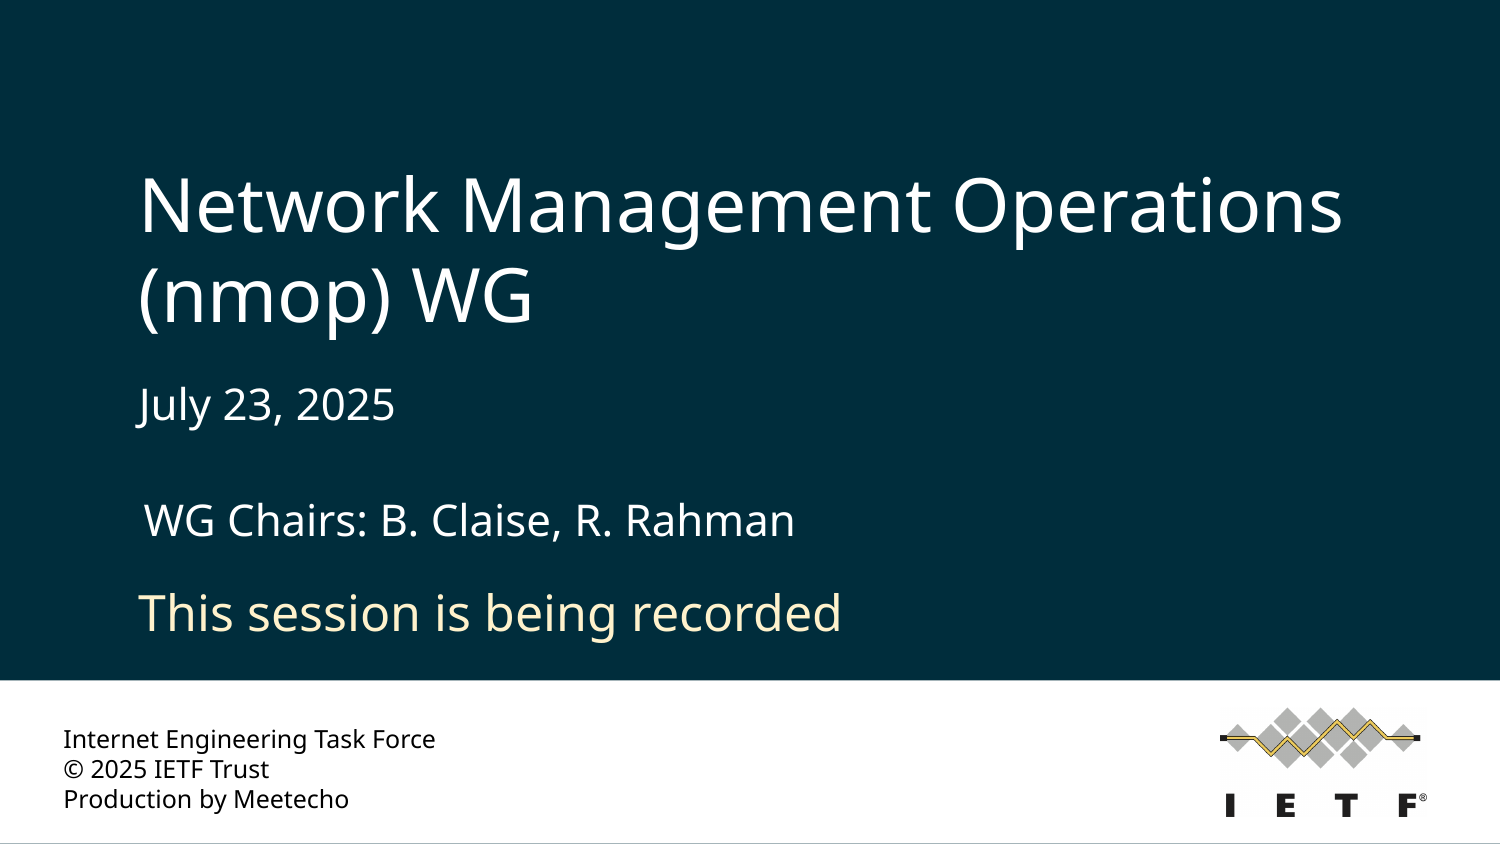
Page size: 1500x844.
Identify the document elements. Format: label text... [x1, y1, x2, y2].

picture [315, 192, 322, 199]
picture [825, 192, 851, 199]
picture [666, 192, 697, 199]
picture [1313, 192, 1339, 199]
picture [1065, 192, 1091, 199]
picture [1105, 192, 1127, 199]
picture [536, 192, 561, 199]
picture [425, 192, 436, 199]
picture [865, 192, 896, 199]
picture [576, 192, 607, 199]
picture [1172, 183, 1195, 199]
picture [625, 192, 650, 199]
picture [332, 192, 360, 199]
text_box July 23, 2025 [123, 361, 942, 447]
picture [407, 176, 412, 199]
picture [503, 179, 519, 199]
picture [467, 179, 483, 199]
picture [1017, 192, 1048, 199]
picture [239, 183, 262, 199]
picture [907, 183, 930, 199]
picture [182, 179, 187, 199]
picture [376, 192, 398, 199]
picture [267, 192, 274, 199]
picture [1220, 707, 1427, 817]
picture [146, 179, 165, 199]
picture [713, 192, 739, 199]
picture [204, 192, 230, 199]
picture [1137, 192, 1162, 199]
picture [1225, 192, 1253, 199]
picture [957, 178, 1004, 199]
picture [1268, 192, 1299, 199]
title Network Management Operations (nmop) WG [123, 199, 1377, 353]
picture [753, 192, 808, 199]
text_box Internet Engineering Task Force © 2025 IETF Trust Production by Meetecho [48, 709, 669, 782]
picture [1204, 177, 1210, 184]
text_box WG Chairs: B. Claise, R. Rahman [128, 477, 1168, 564]
text_box This session is being recorded [123, 560, 1063, 670]
picture [290, 192, 299, 199]
